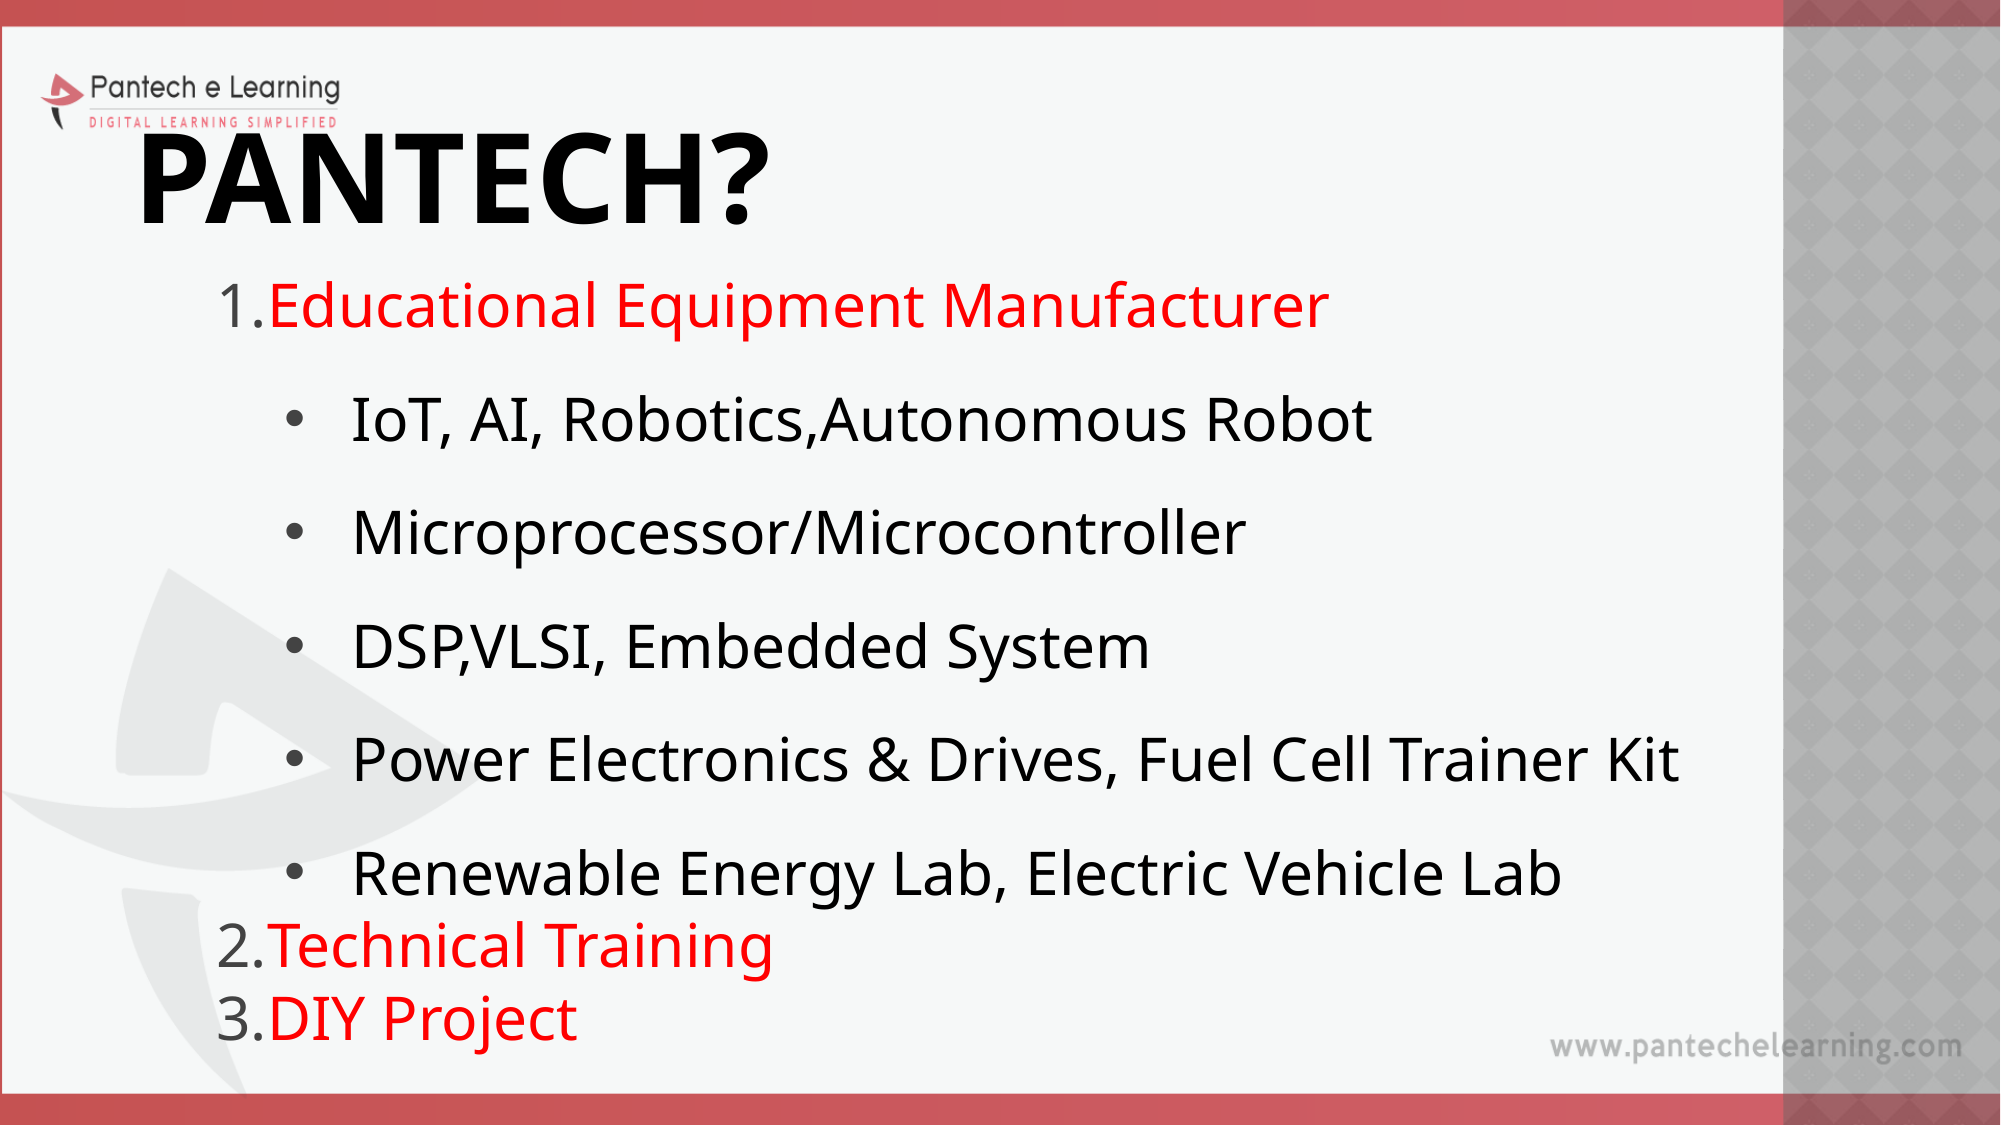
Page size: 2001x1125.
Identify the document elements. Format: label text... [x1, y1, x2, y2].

picture [0, 0, 2001, 1125]
title Pantech? [133, 121, 1936, 227]
list Educational Equipment Manufacturer IoT, AI, Robotics,Autonomous Robot Microprocessor/Microcontroller DSP,VLSI, Embedded System Power Electronics & Drives, Fuel Cell Trainer Kit Renewable Energy Lab, Electric Vehicle Lab Technical Training DIY Project [173, 247, 1859, 1076]
